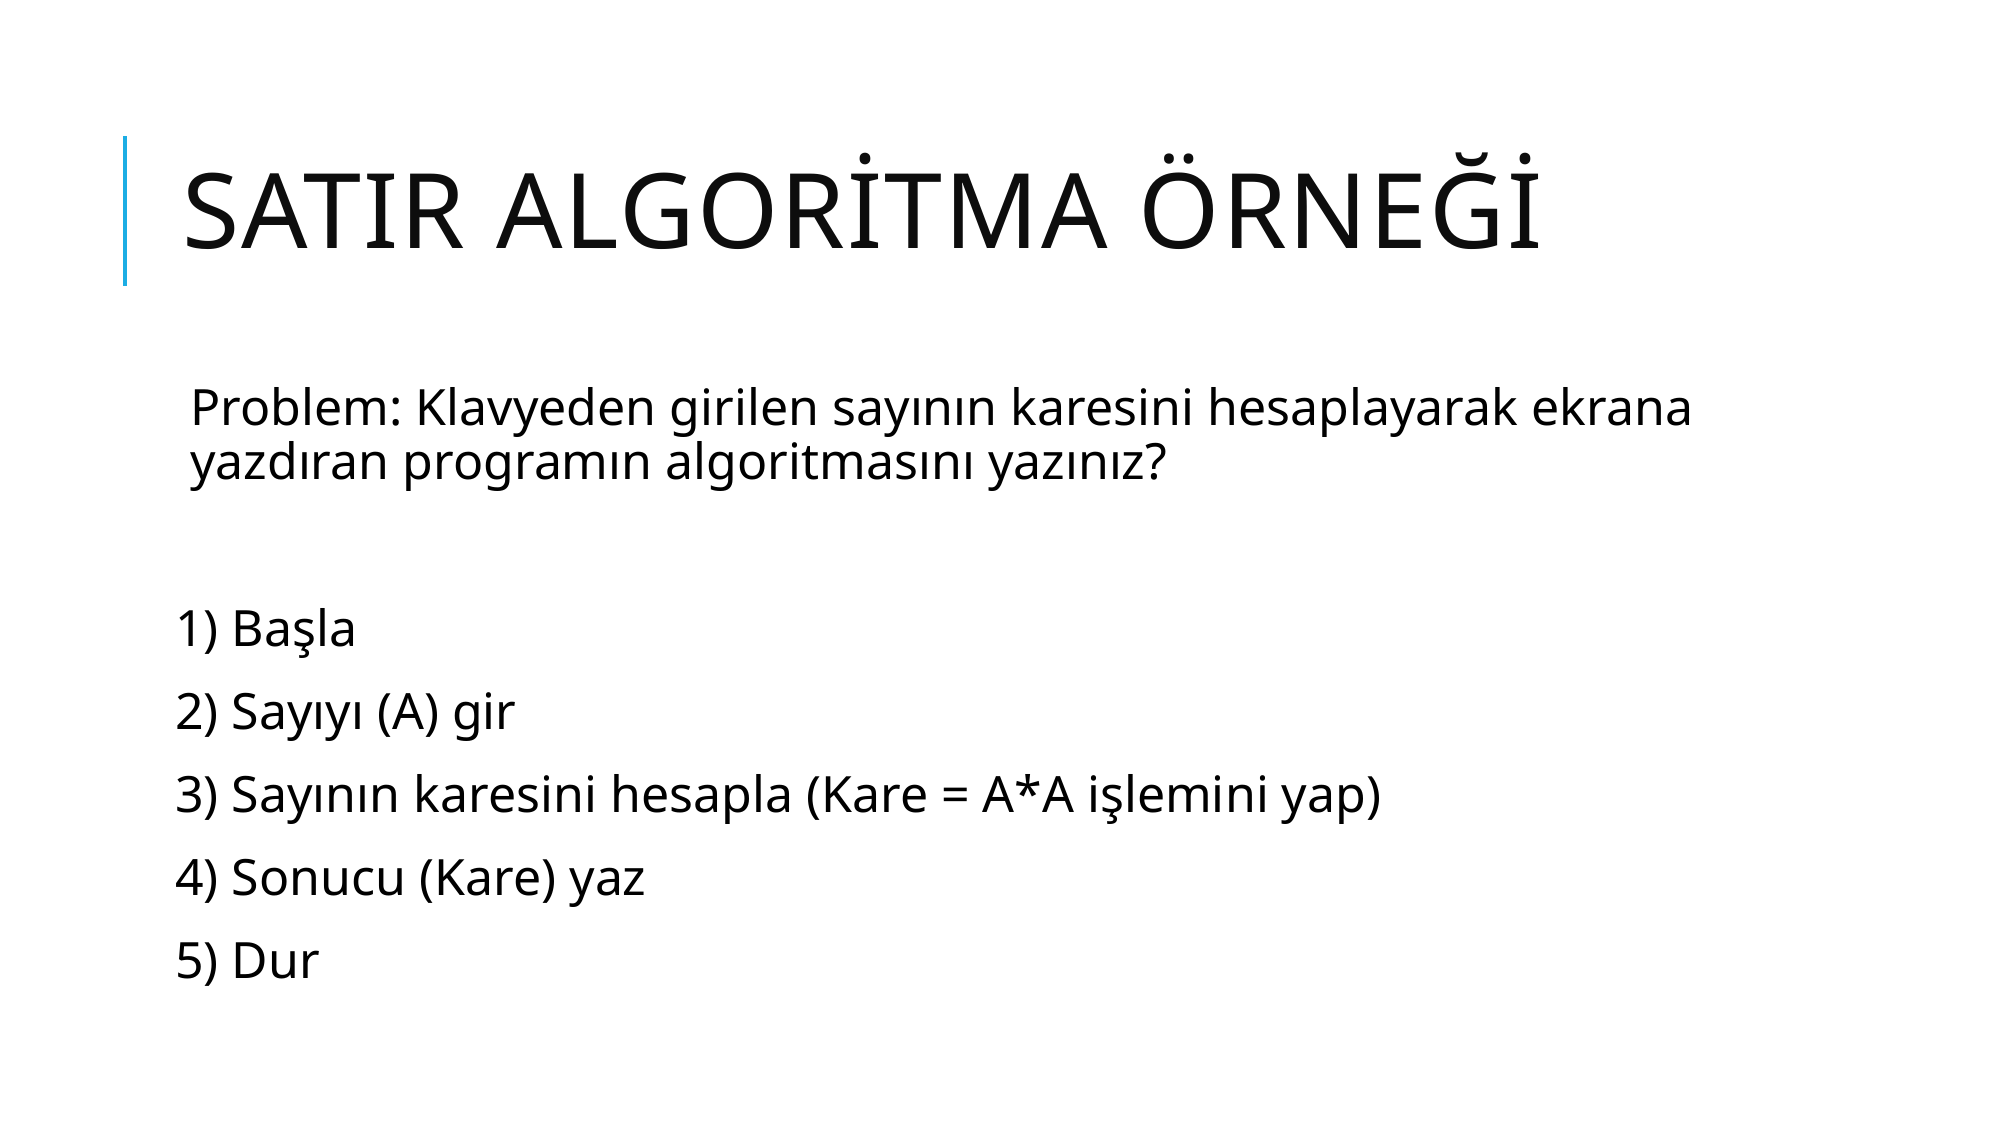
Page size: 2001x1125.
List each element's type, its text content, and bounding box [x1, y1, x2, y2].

list Problem: Klavyeden girilen sayının karesini hesaplayarak ekrana yazdıran programın algoritmasını yazınız? 1) Başla 2) Sayıyı (A) gir 3) Sayının karesini hesapla (Kare = A*A işlemini yap) 4) Sonucu (Kare) yaz 5) Dur [168, 375, 1763, 1035]
title Satır algoritma Örneği [168, 96, 1763, 342]
